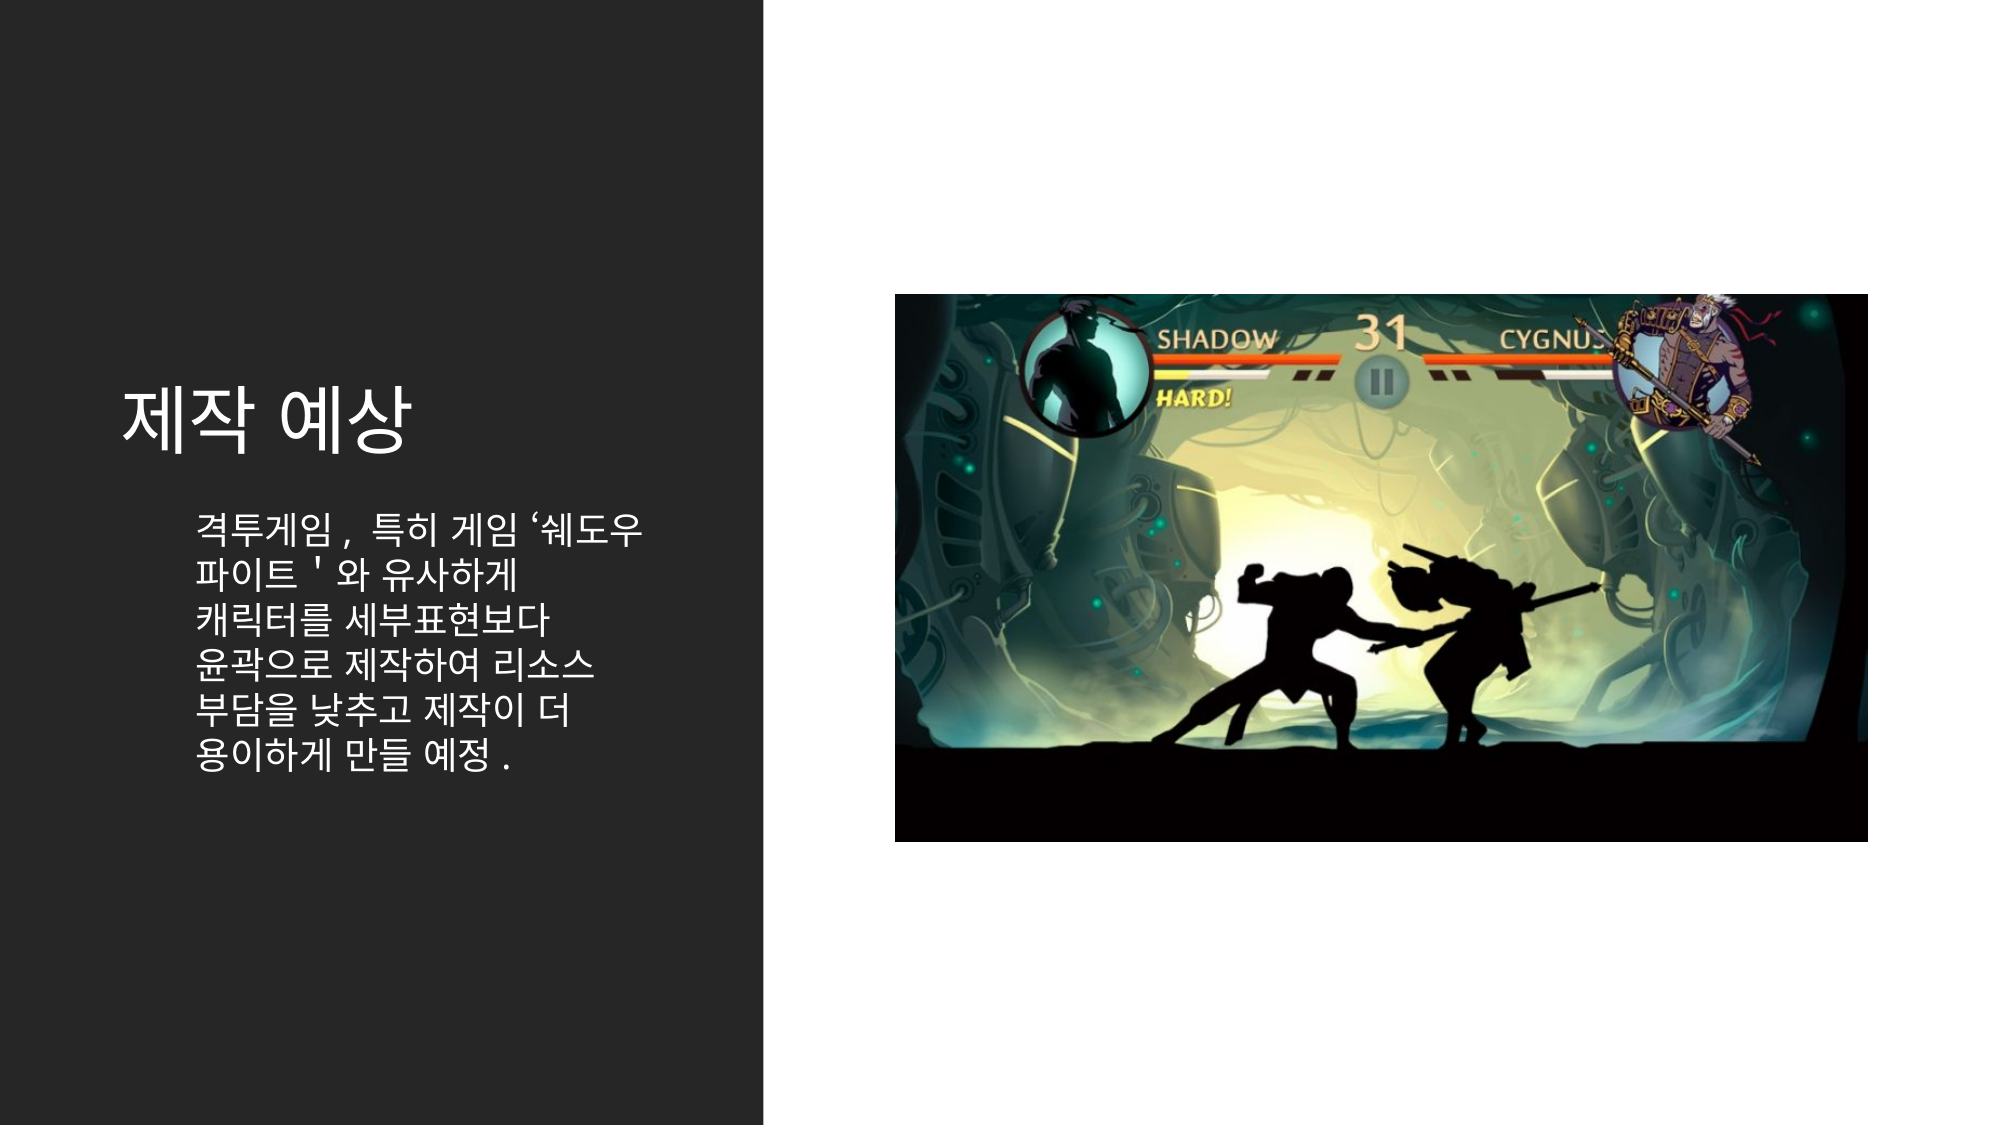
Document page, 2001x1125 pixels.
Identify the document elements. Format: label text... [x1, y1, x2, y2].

title 제작 예상 [105, 128, 683, 473]
picture [894, 293, 1869, 842]
list 격투게임, 특히 게임 ‘쉐도우 파이트＇와 유사하게 캐릭터를 세부표현보다 윤곽으로 제작하여 리소스 부담을 낮추고 제작이 더 용이하게 만들 예정. [105, 499, 683, 1002]
